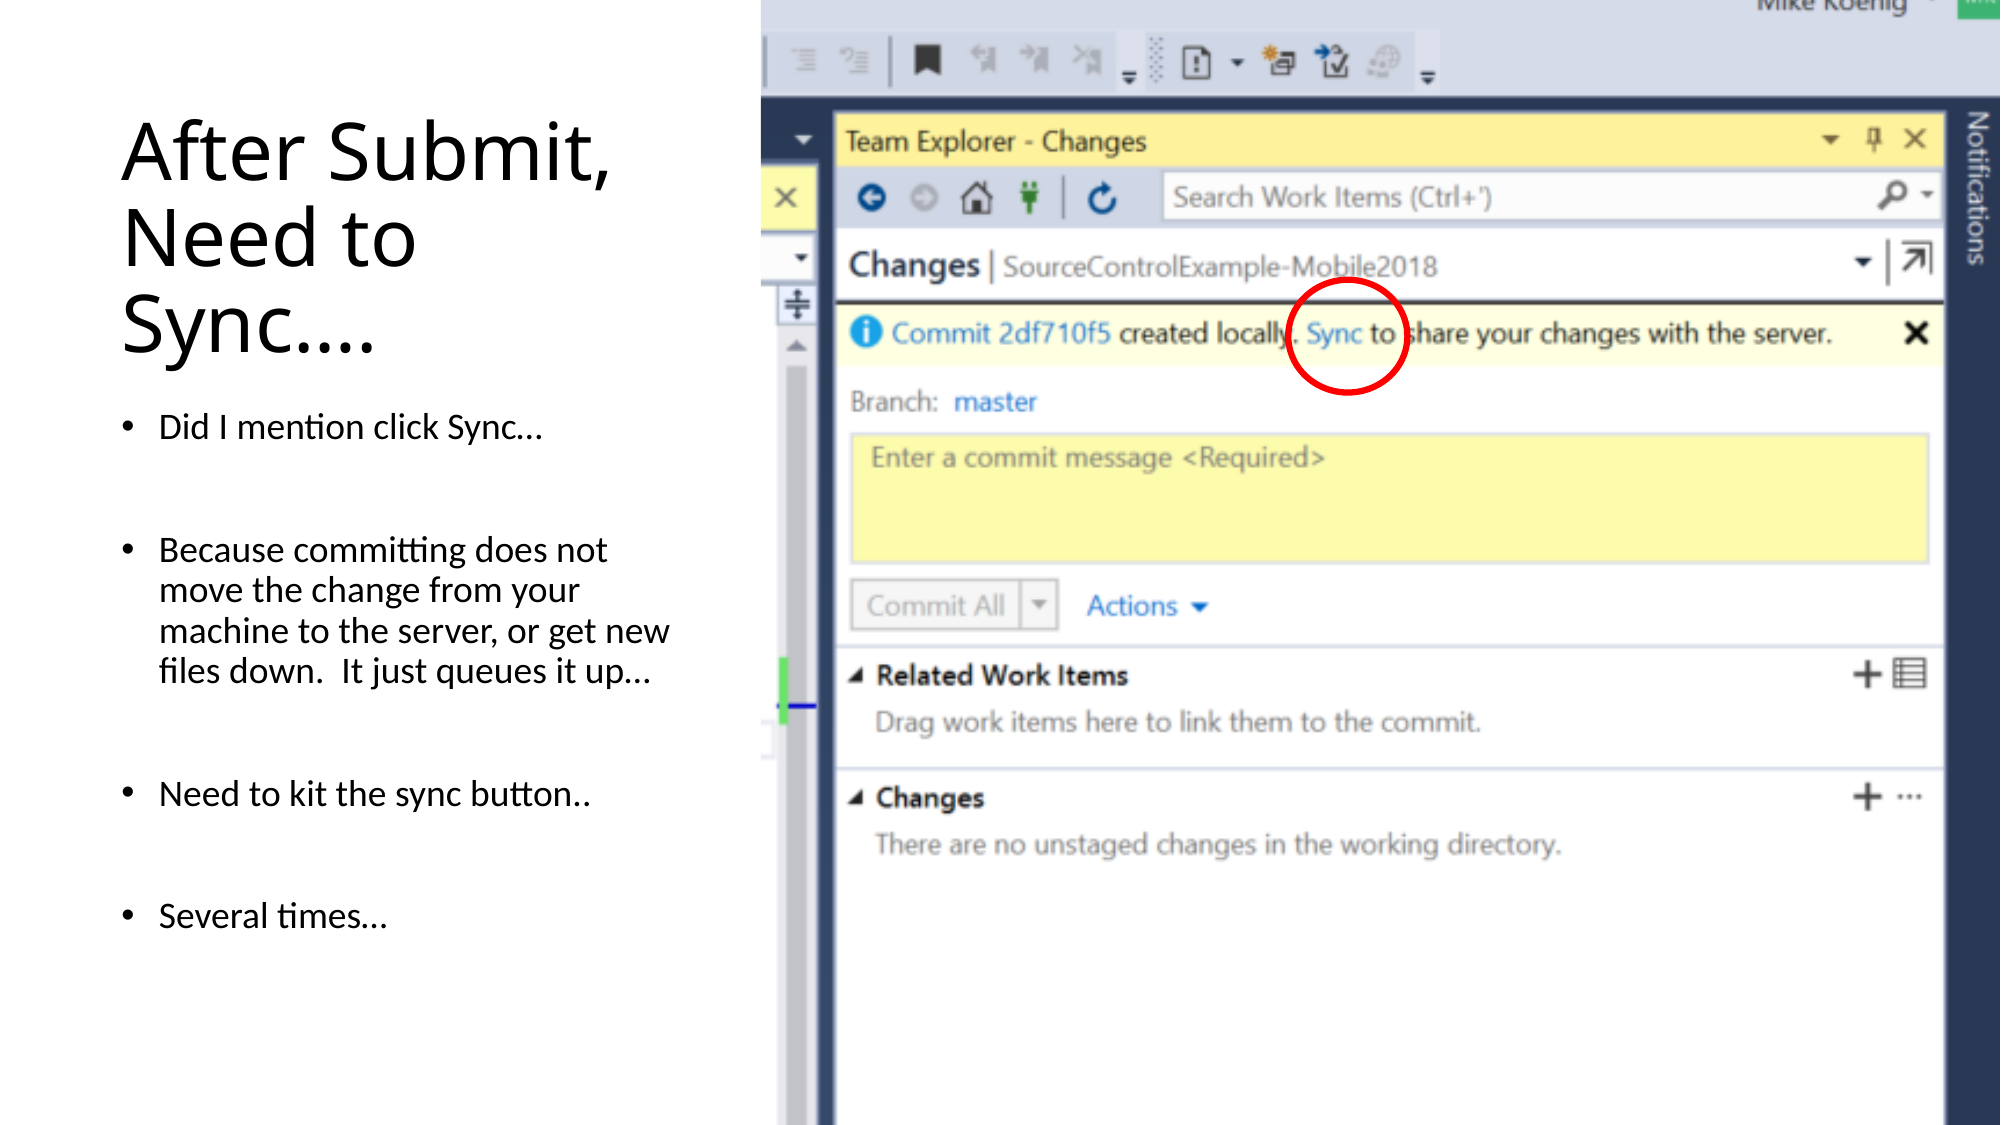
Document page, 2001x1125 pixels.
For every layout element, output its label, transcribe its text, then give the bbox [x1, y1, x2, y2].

list Did I mention click Sync… Because committing does not move the change from your machine to the server, or get new files down. It just queues it up… Need to kit the sync button.. Several times… [106, 399, 706, 1021]
picture [760, 0, 2000, 1125]
title After Submit, Need to Sync…. [106, 103, 706, 379]
